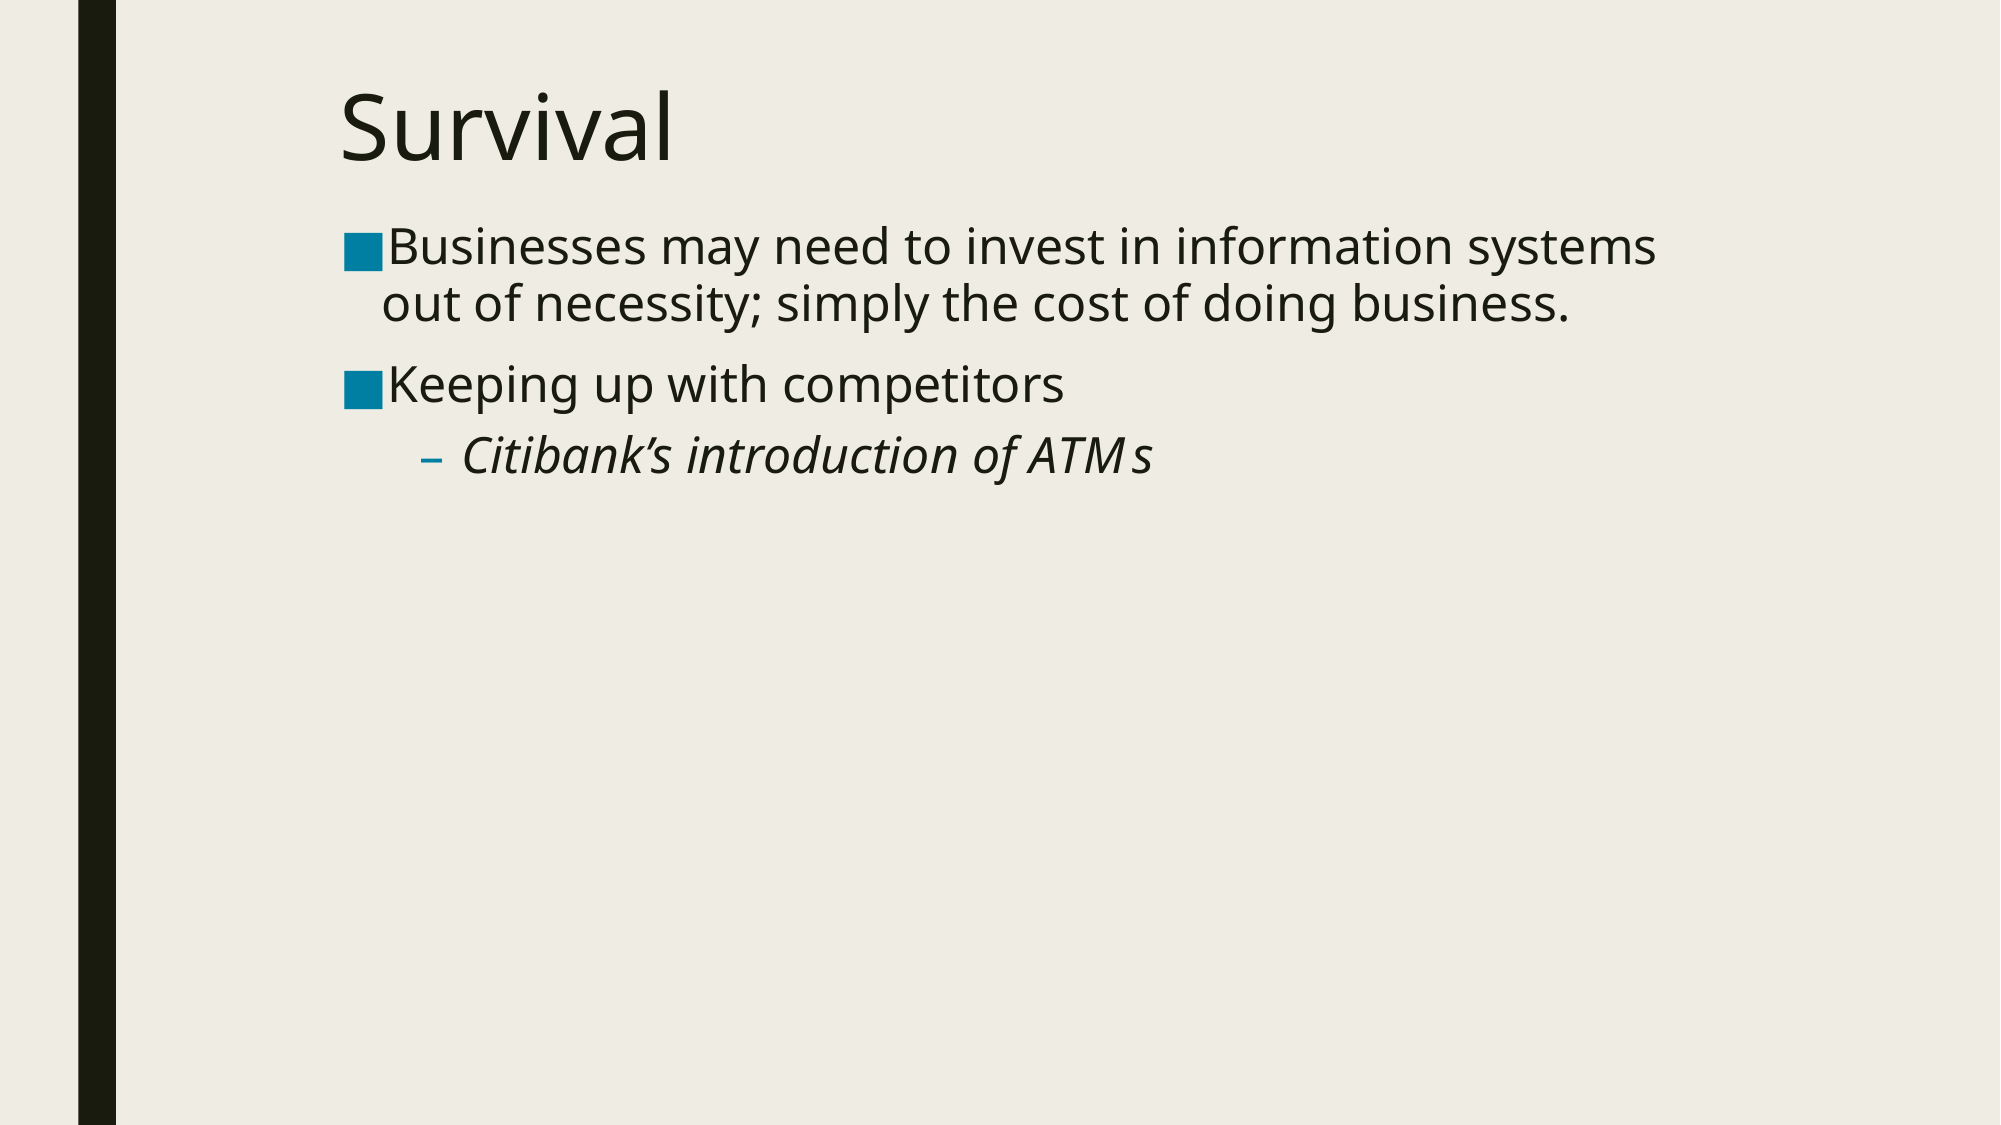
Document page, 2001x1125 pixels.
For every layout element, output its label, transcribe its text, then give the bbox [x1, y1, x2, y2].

list Businesses may need to invest in information systems out of necessity; simply the cost of doing business. Keeping up with competitors Citibank’s introduction of A T M s [324, 212, 1675, 866]
title Survival [324, 74, 1675, 212]
